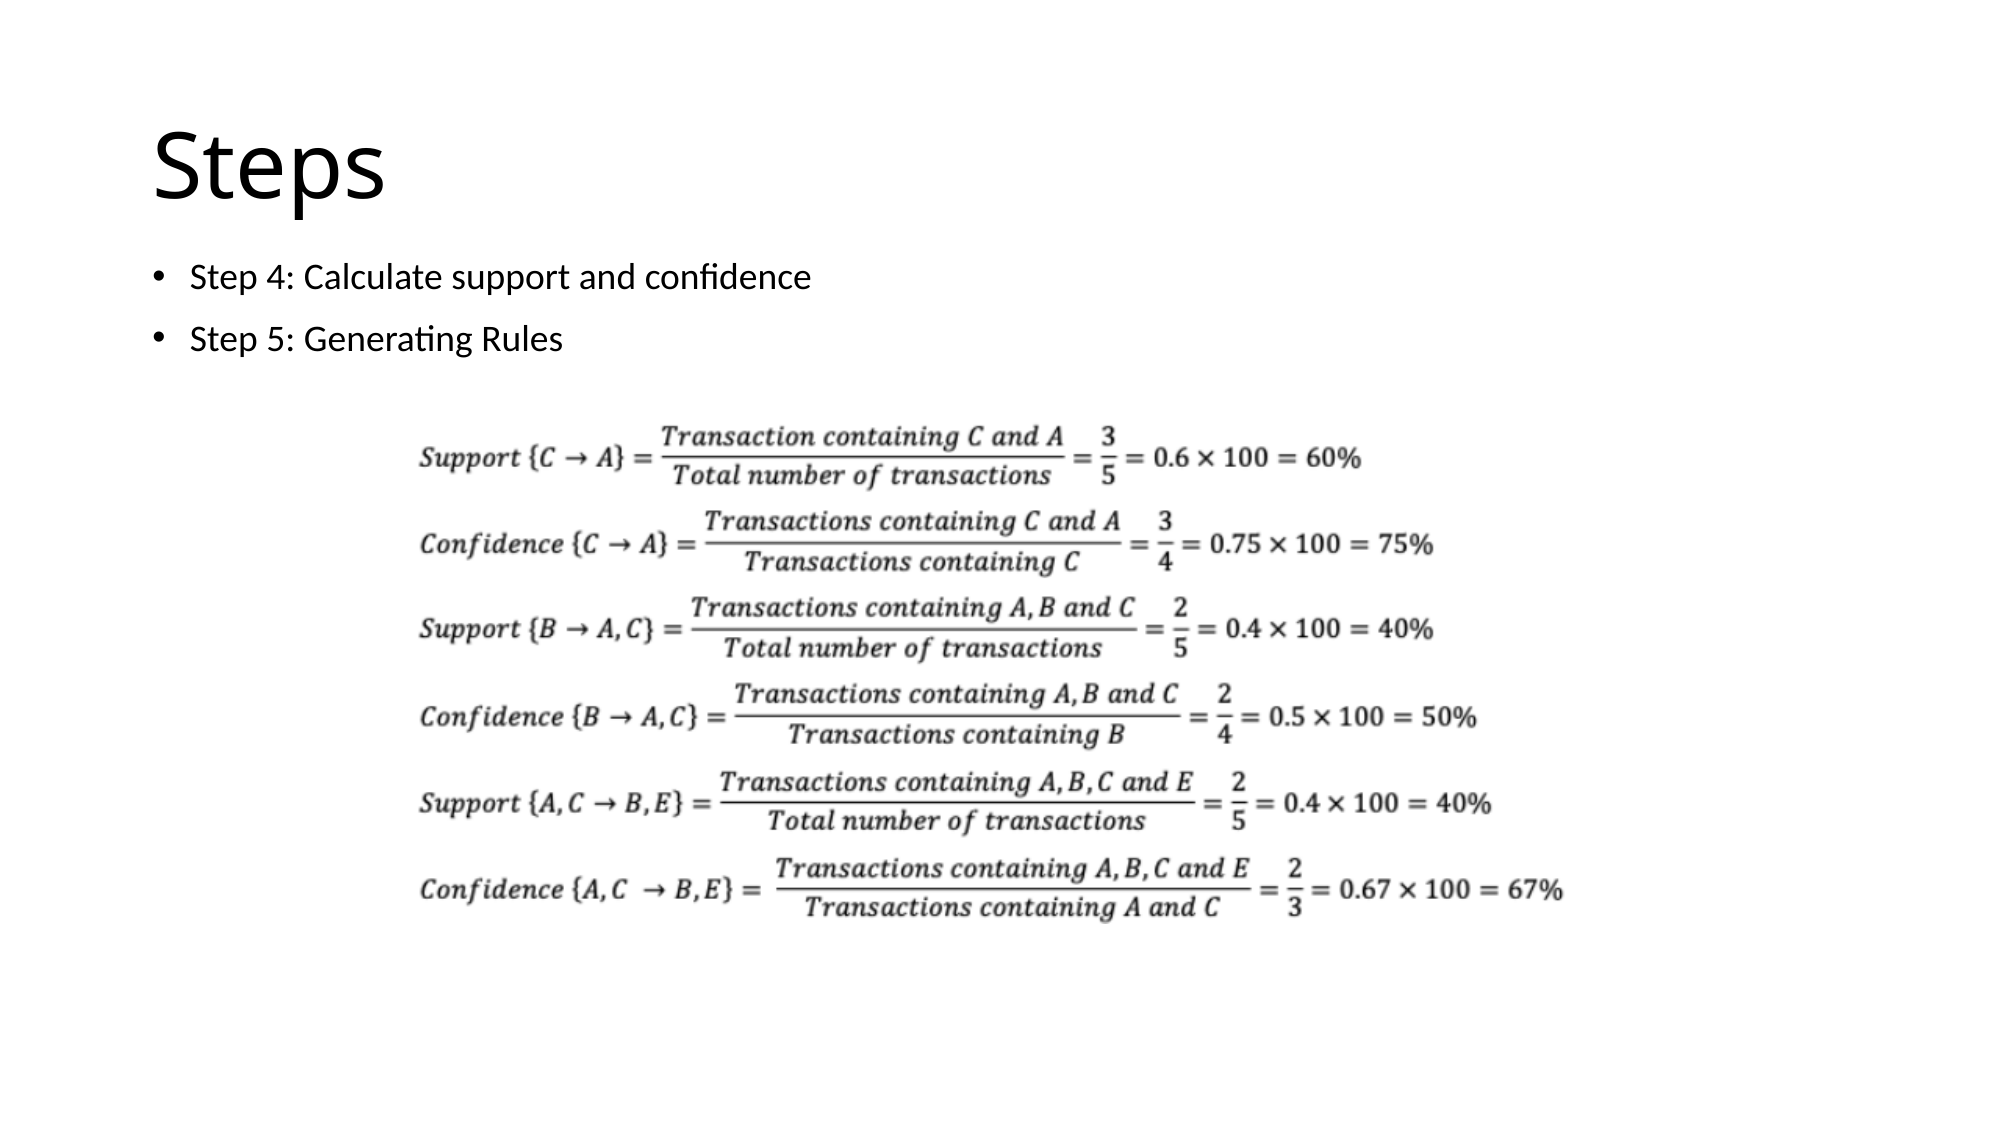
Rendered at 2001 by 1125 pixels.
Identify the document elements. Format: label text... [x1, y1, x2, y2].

title Steps [137, 59, 1863, 249]
list Step 4: Calculate support and confidence Step 5: Generating Rules [137, 249, 1863, 1014]
picture [406, 420, 1571, 924]
